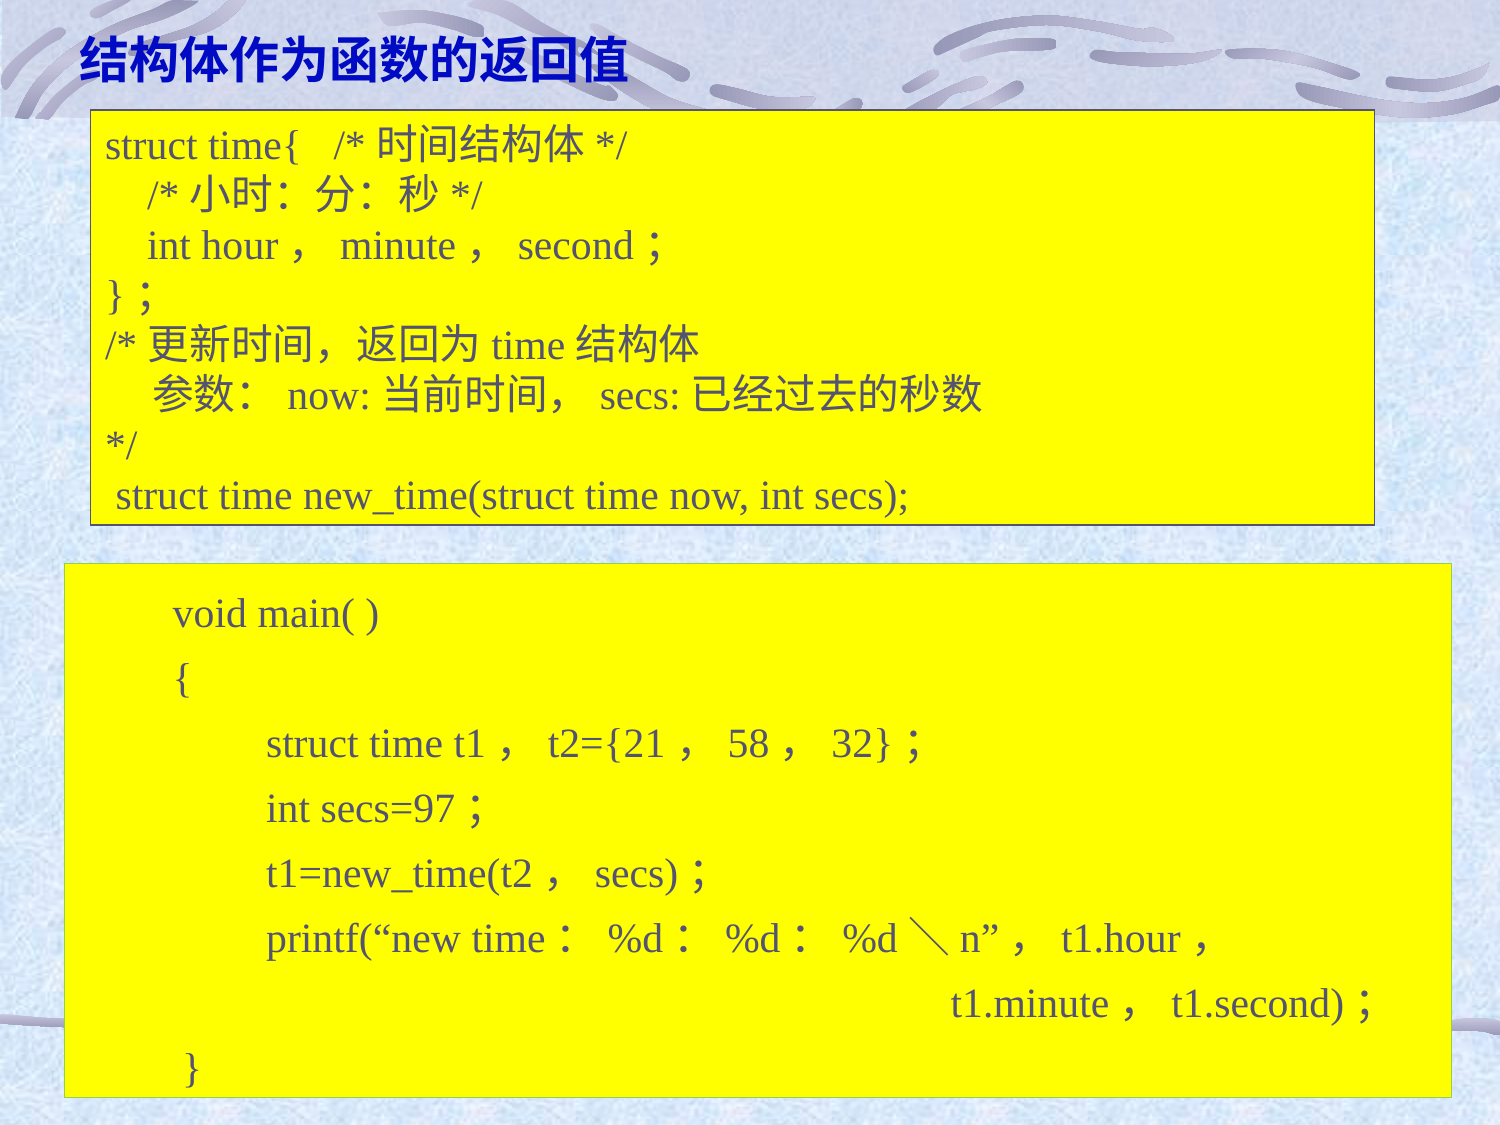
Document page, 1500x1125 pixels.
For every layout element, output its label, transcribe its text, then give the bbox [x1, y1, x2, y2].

picture [0, 0, 1500, 1021]
text_box 结构体作为函数的返回值 [64, 20, 874, 96]
picture [0, 1024, 1500, 1125]
text_box void main( ) { struct time t1，t2={21，58，32}； int secs=97； t1=new_time(t2，secs)； printf(“new time：%d：%d：%d＼n”，t1.hour， t1.minute，t1.second)； } [64, 563, 1452, 1098]
text_box struct time{ /*时间结构体*/ /*小时：分：秒*/ int hour，minute，second； }； /*更新时间，返回为time结构体 参数：now:当前时间，secs:已经过去的秒数 */ struct time new_time(struct time now, int secs); [90, 110, 1375, 526]
